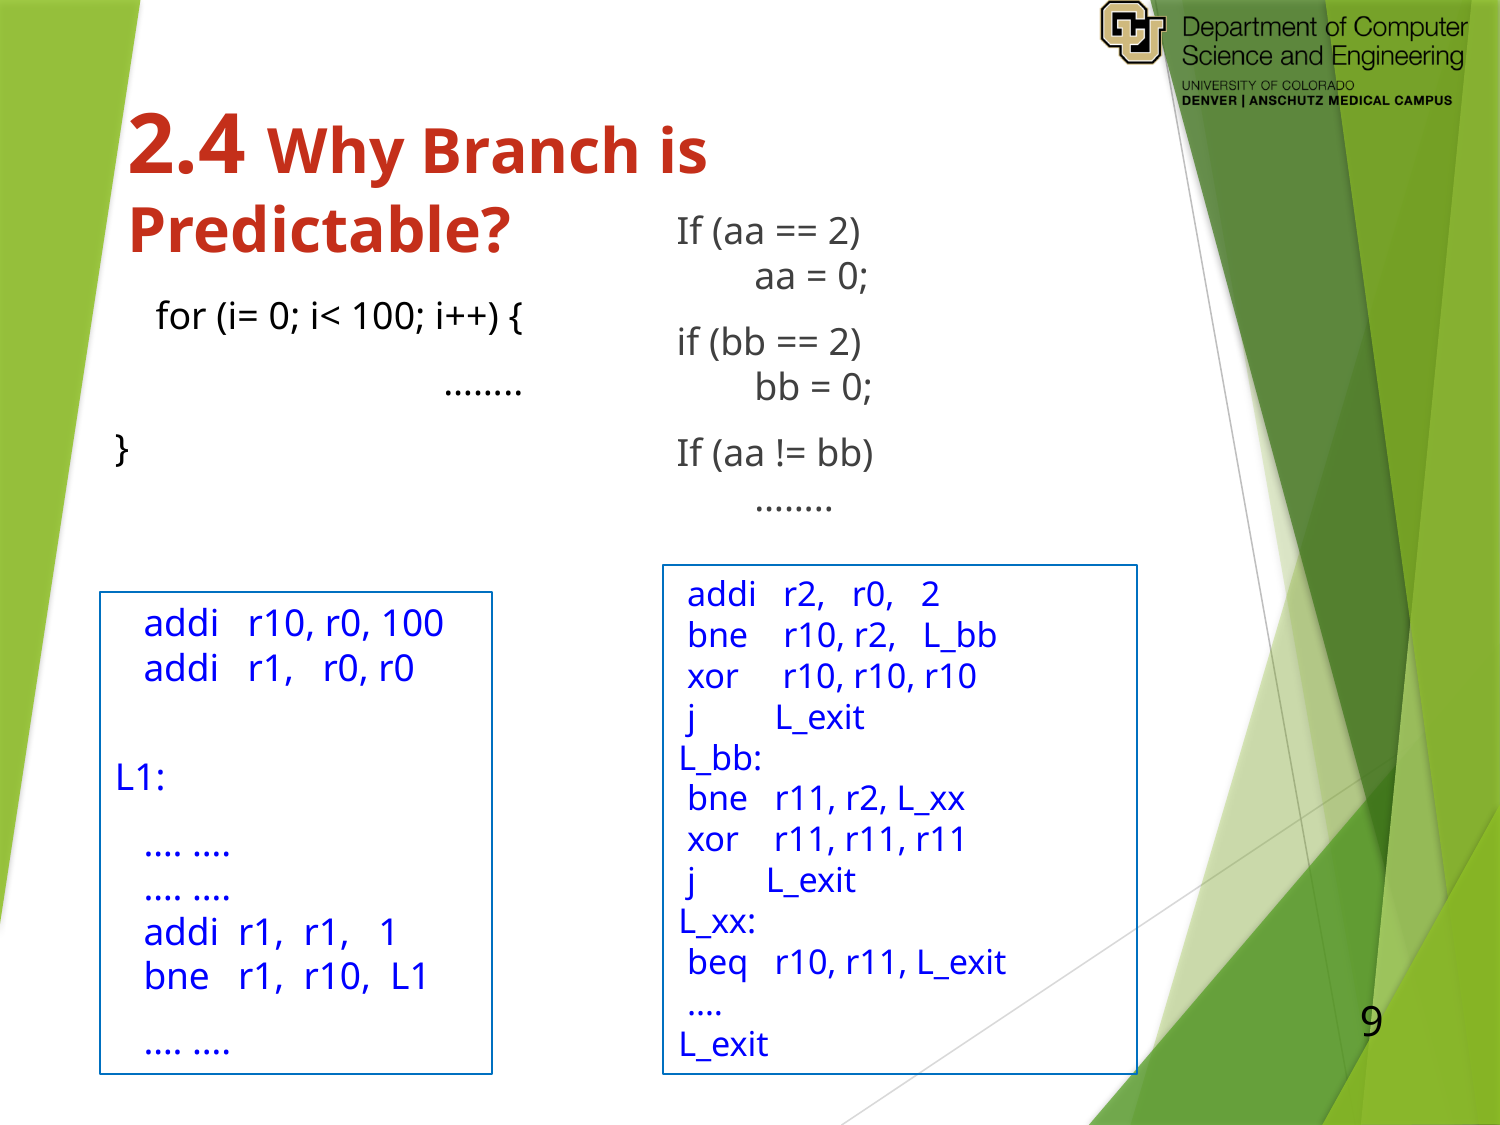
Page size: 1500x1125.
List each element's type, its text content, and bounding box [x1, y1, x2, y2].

text_box addi r10, r0, 100 addi r1, r0, r0 L1: …. …. …. …. addi r1, r1, 1 bne r1, r10, L1 …. …. [99, 592, 492, 1075]
picture [1098, 0, 1469, 109]
slide_number 9 [1284, 993, 1399, 1053]
text_box If (aa == 2) aa = 0; if (bb == 2) bb = 0; If (aa != bb) …….. [661, 199, 942, 537]
text_box addi r2, r0, 2 bne r10, r2, L_bb xor r10, r10, r10 j L_exit L_bb: bne r11, r2, L_xx xor r11, r11, r11 j L_exit L_xx: beq r10, r11, L_exit …. L_exit [663, 564, 1137, 1075]
text_box 2.4 Why Branch is Predictable? [112, 83, 1073, 273]
text_box for (i= 0; i< 100; i++) { …….. } [99, 284, 539, 497]
